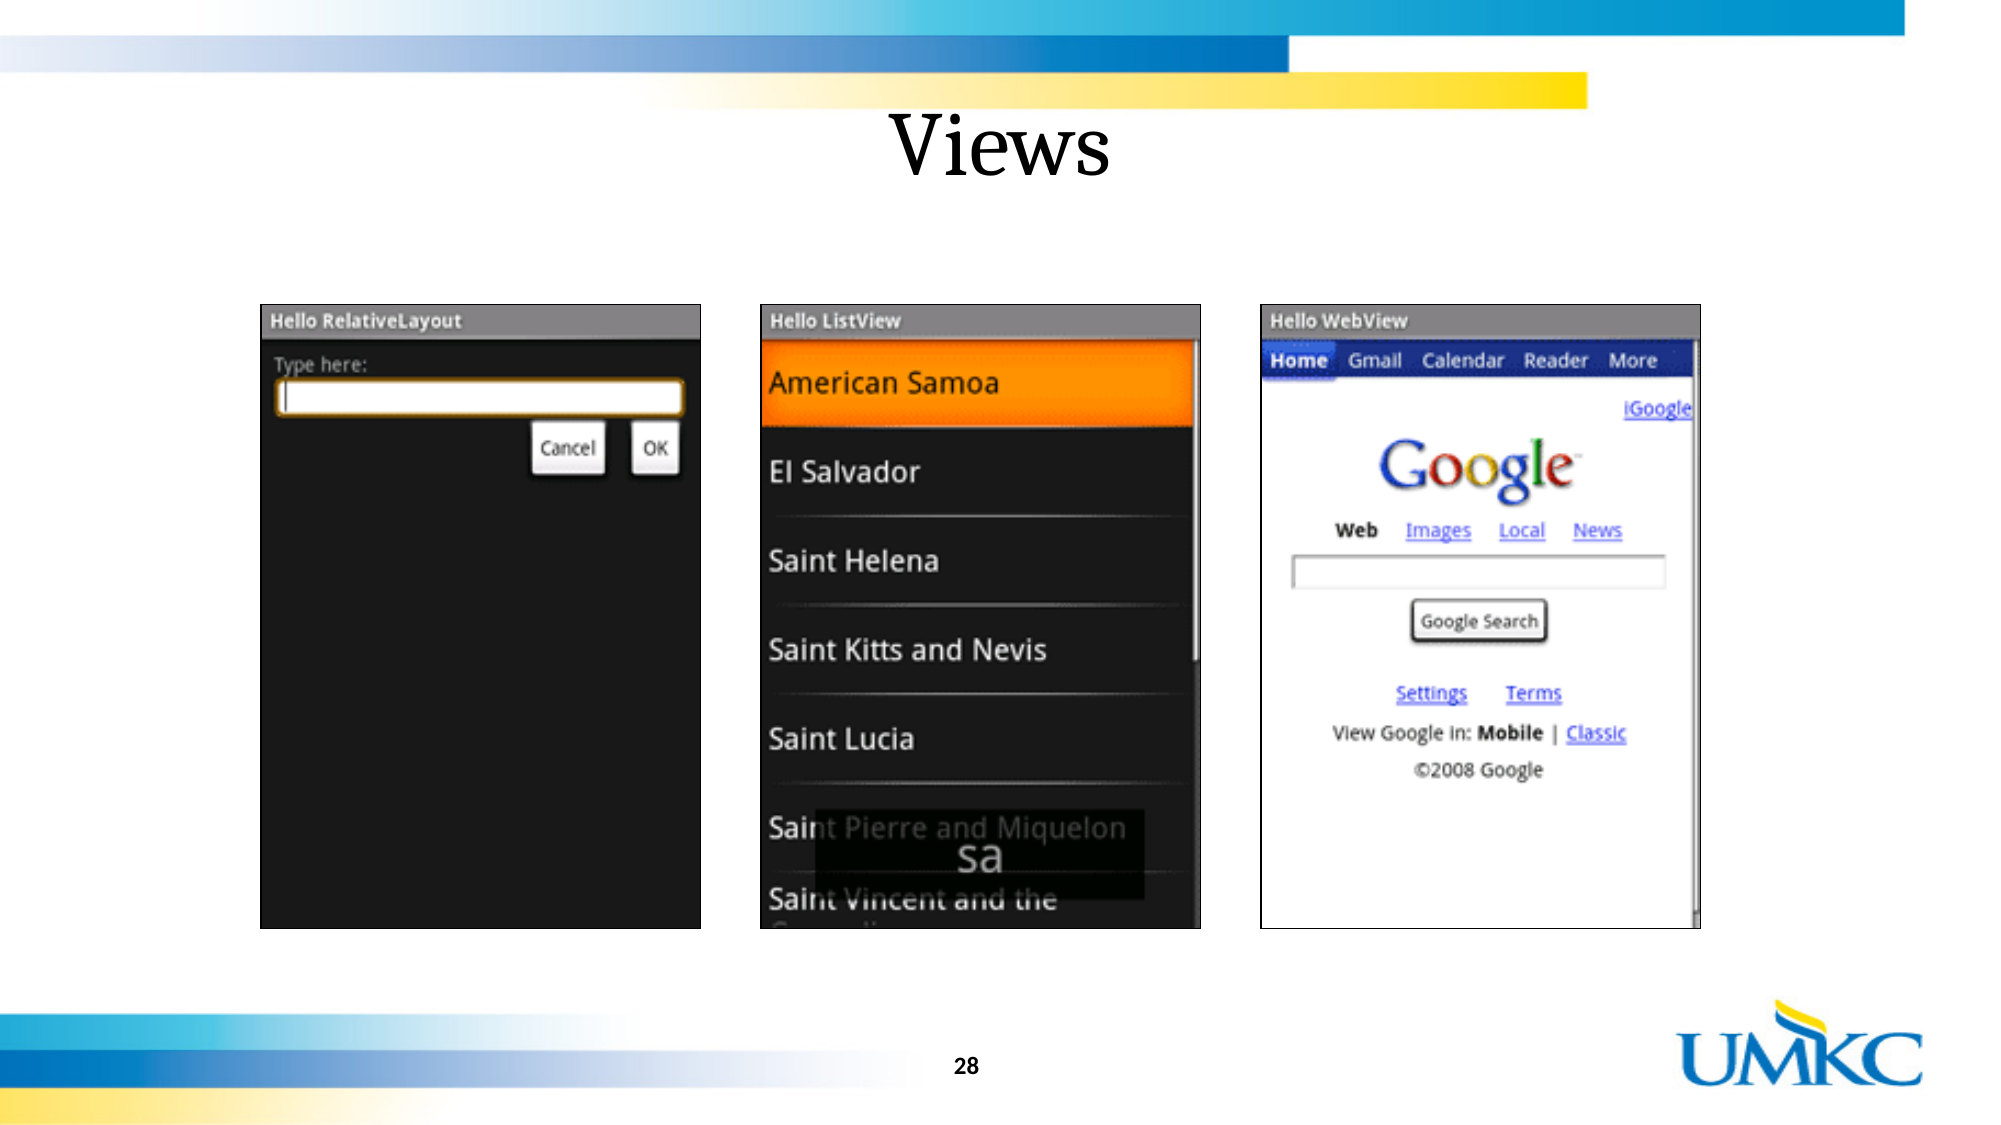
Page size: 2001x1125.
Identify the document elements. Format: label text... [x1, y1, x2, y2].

picture [0, 0, 2001, 1125]
title Views [99, 45, 1900, 233]
slide_number 28 [733, 1034, 1200, 1095]
